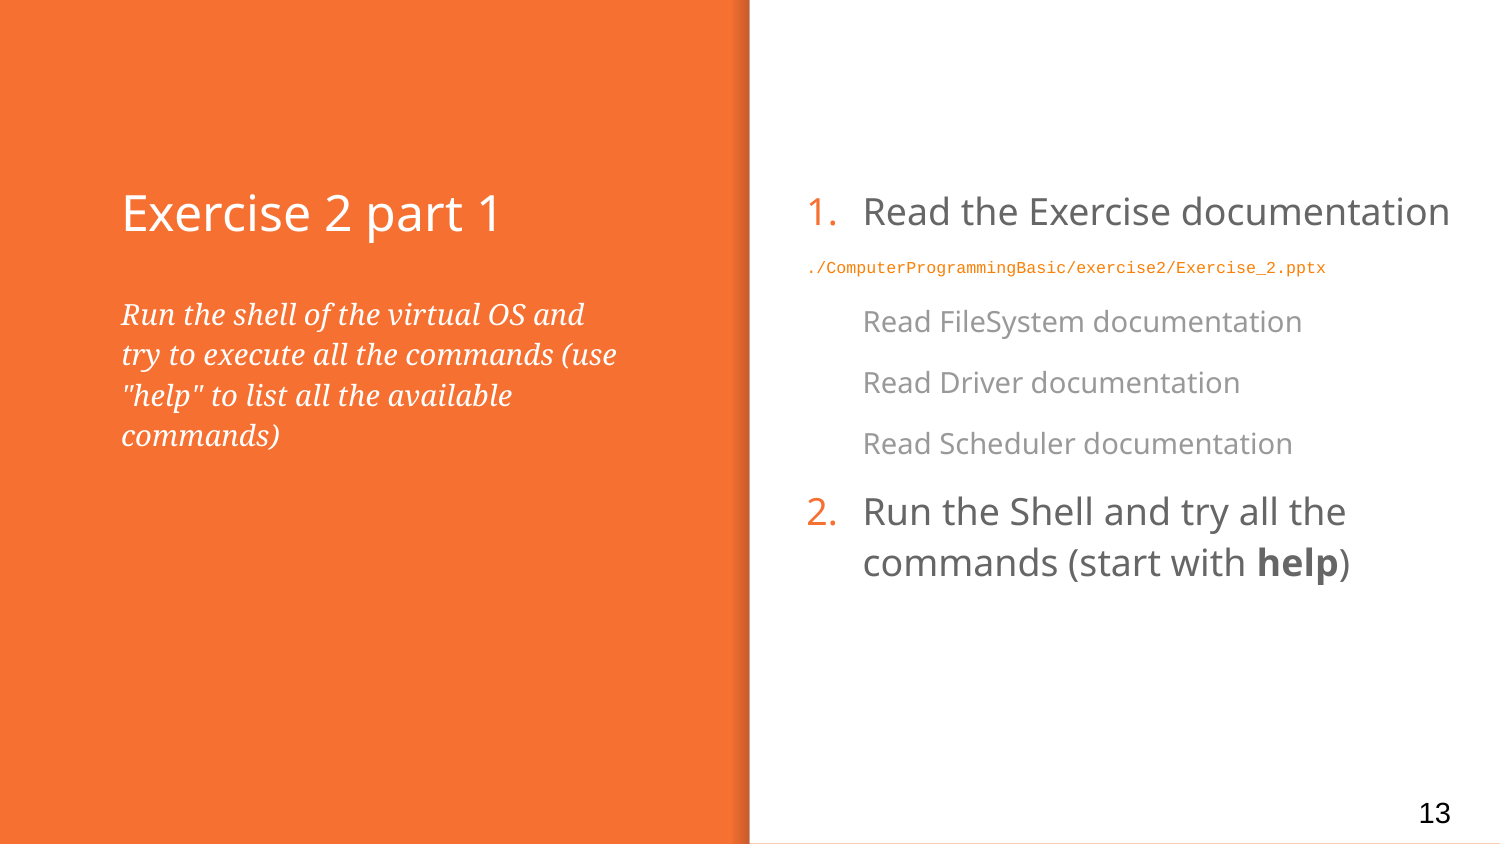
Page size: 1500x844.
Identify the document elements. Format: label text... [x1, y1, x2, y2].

title Exercise 2 part 1 [106, 166, 639, 276]
list Read the Exercise documentation ./ComputerProgrammingBasic/exercise2/Exercise_2.pptx Read FileSystem documentation Read Driver documentation Read Scheduler documentation Run the Shell and try all the commands (start with help) [772, 166, 1500, 791]
subtitle Run the shell of the virtual OS and try to execute all the commands (use "help" to list all the available commands) [106, 276, 639, 626]
slide_number 13 [1403, 791, 1494, 844]
